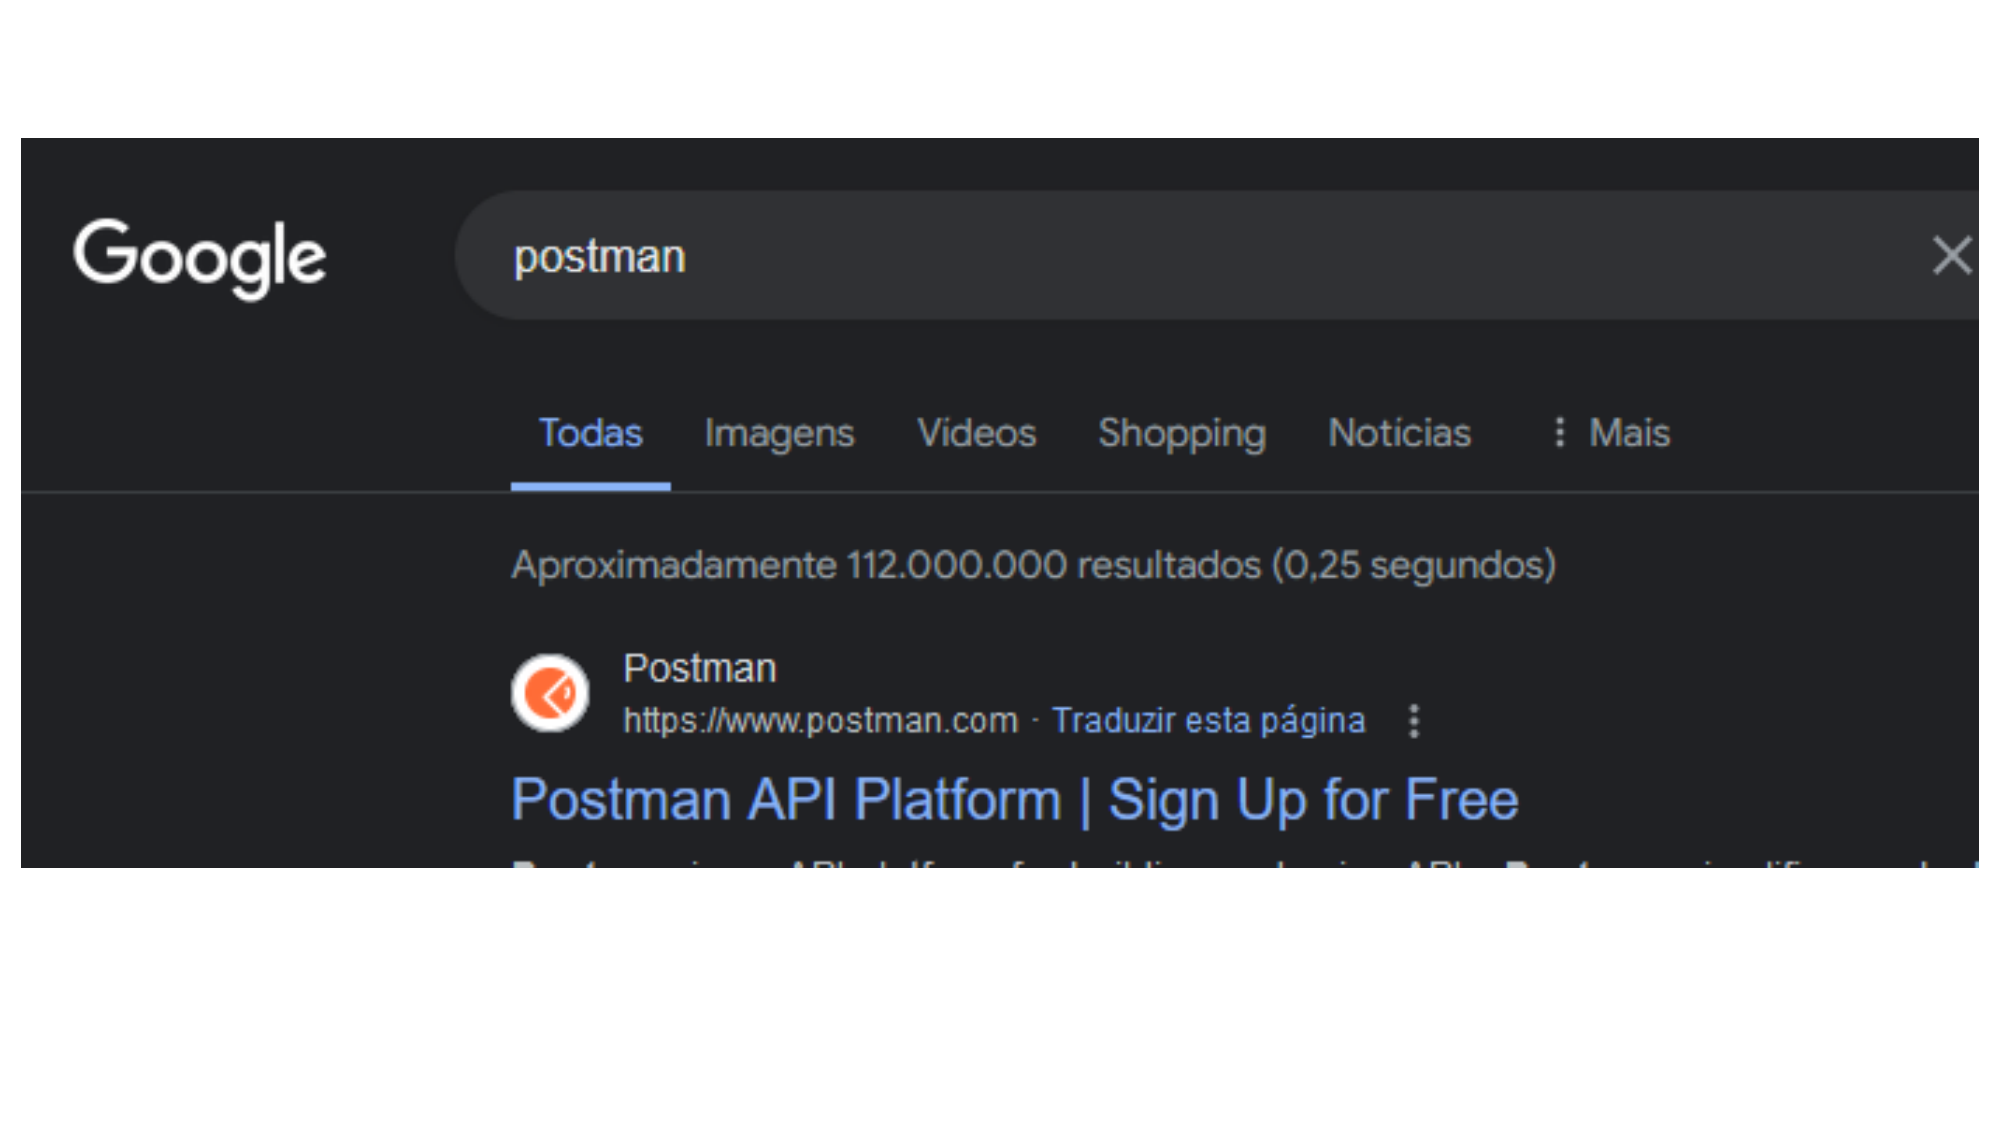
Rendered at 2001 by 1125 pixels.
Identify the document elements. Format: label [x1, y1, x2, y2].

picture [21, 138, 1979, 868]
